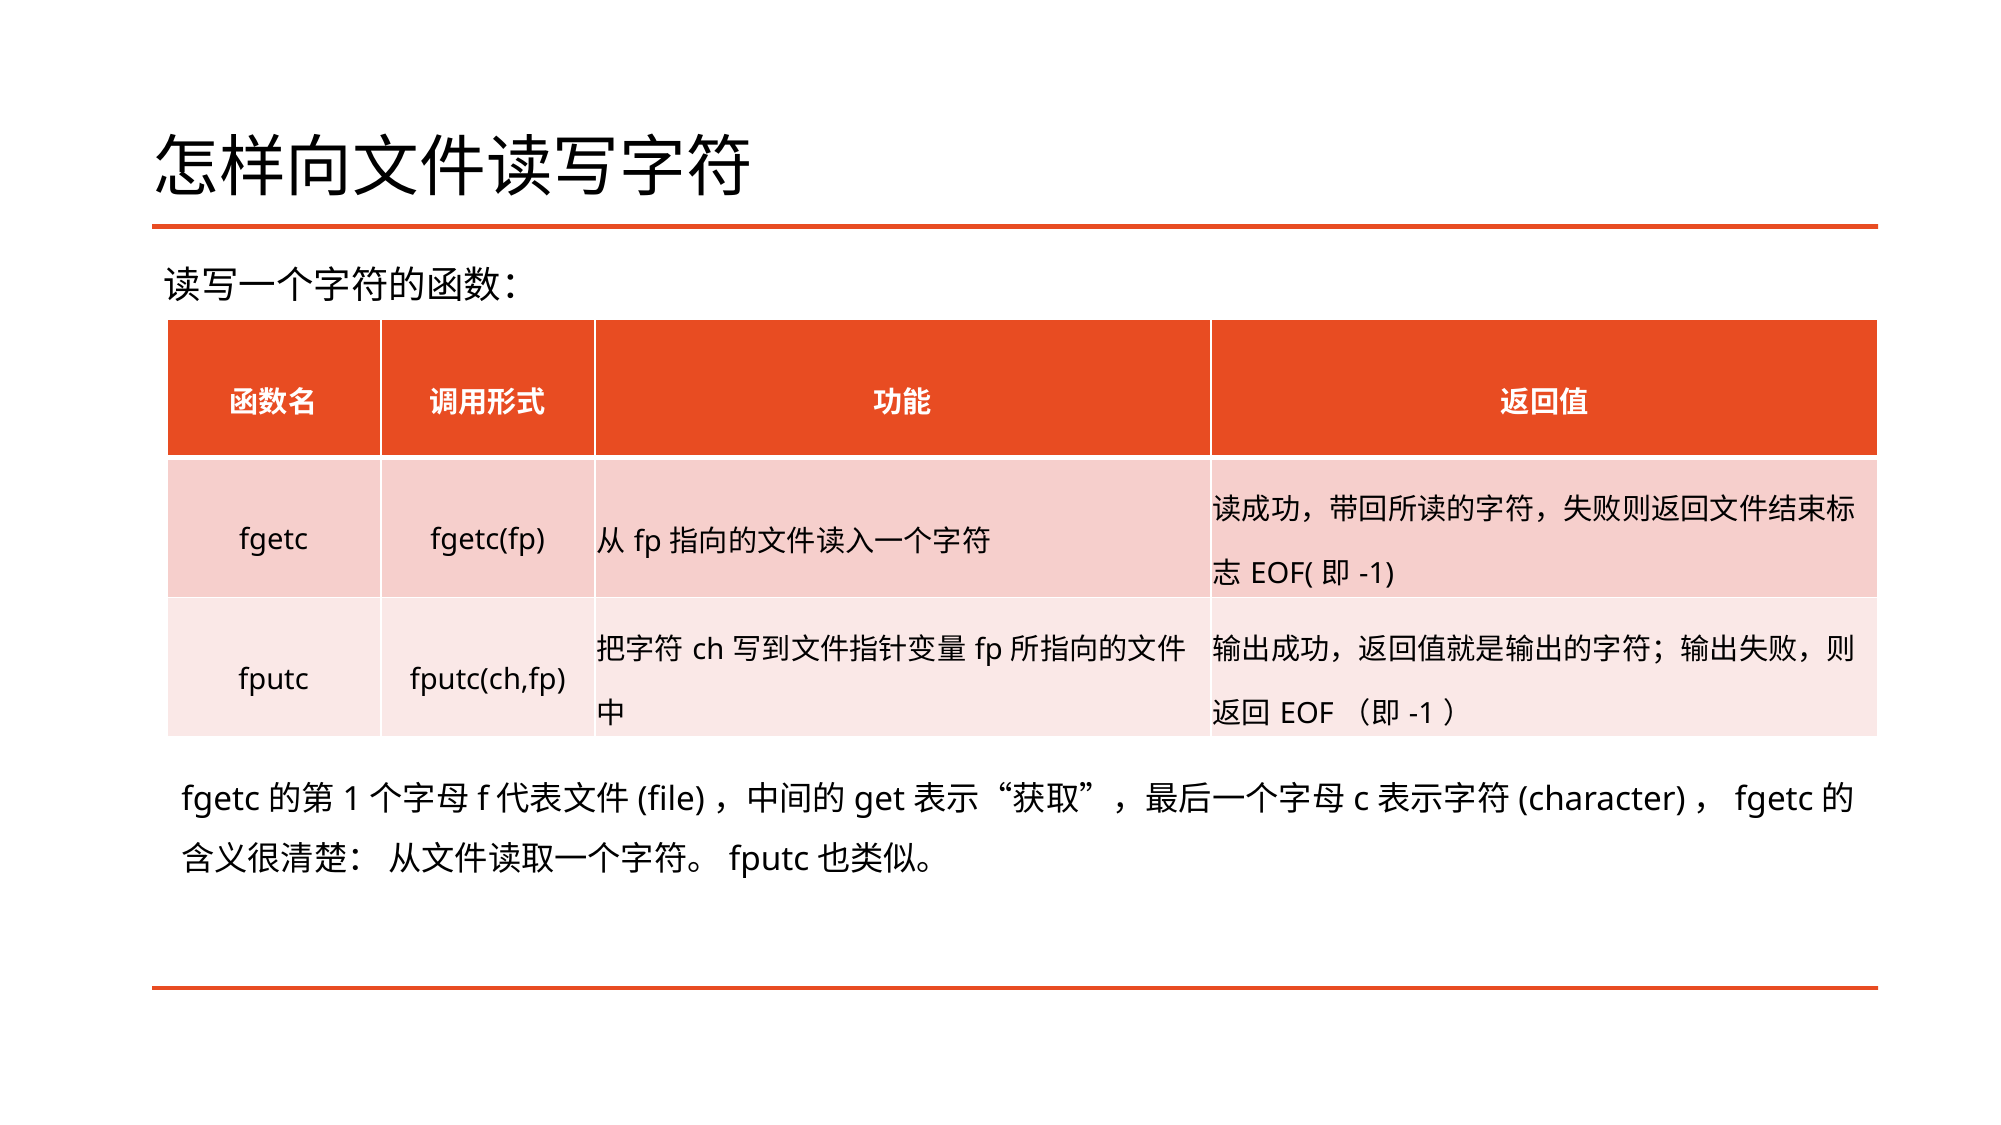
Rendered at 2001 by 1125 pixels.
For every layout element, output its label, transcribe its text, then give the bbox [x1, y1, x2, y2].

table_header 调用形式 [382, 320, 594, 455]
table_cell 从fp指向的文件读入一个字符 [596, 460, 1210, 597]
table_cell 读成功，带回所读的字符，失败则返回文件结束标志EOF(即-1) [1212, 460, 1877, 597]
table_cell 把字符ch写到文件指针变量fp所指向的文件中 [596, 598, 1210, 736]
table_cell fgetc(fp) [382, 460, 594, 597]
table_cell 输出成功，返回值就是输出的字符；输出失败，则返回EOF（即-1） [1212, 598, 1877, 736]
table_cell fgetc [168, 460, 380, 597]
table_cell fputc(ch,fp) [382, 598, 594, 736]
title 怎样向文件读写字符 [137, 59, 1863, 278]
text_box fgetc的第1个字母f代表文件(file)，中间的get表示“获取”，最后一个字母c表示字符(character)，fgetc的含义很清楚： 从文件读取一个字符。fputc也类似。 [166, 749, 1879, 884]
table_header 函数名 [168, 320, 380, 455]
table_header 返回值 [1212, 320, 1877, 455]
table_cell fputc [168, 598, 380, 736]
table_header 功能 [596, 320, 1210, 455]
